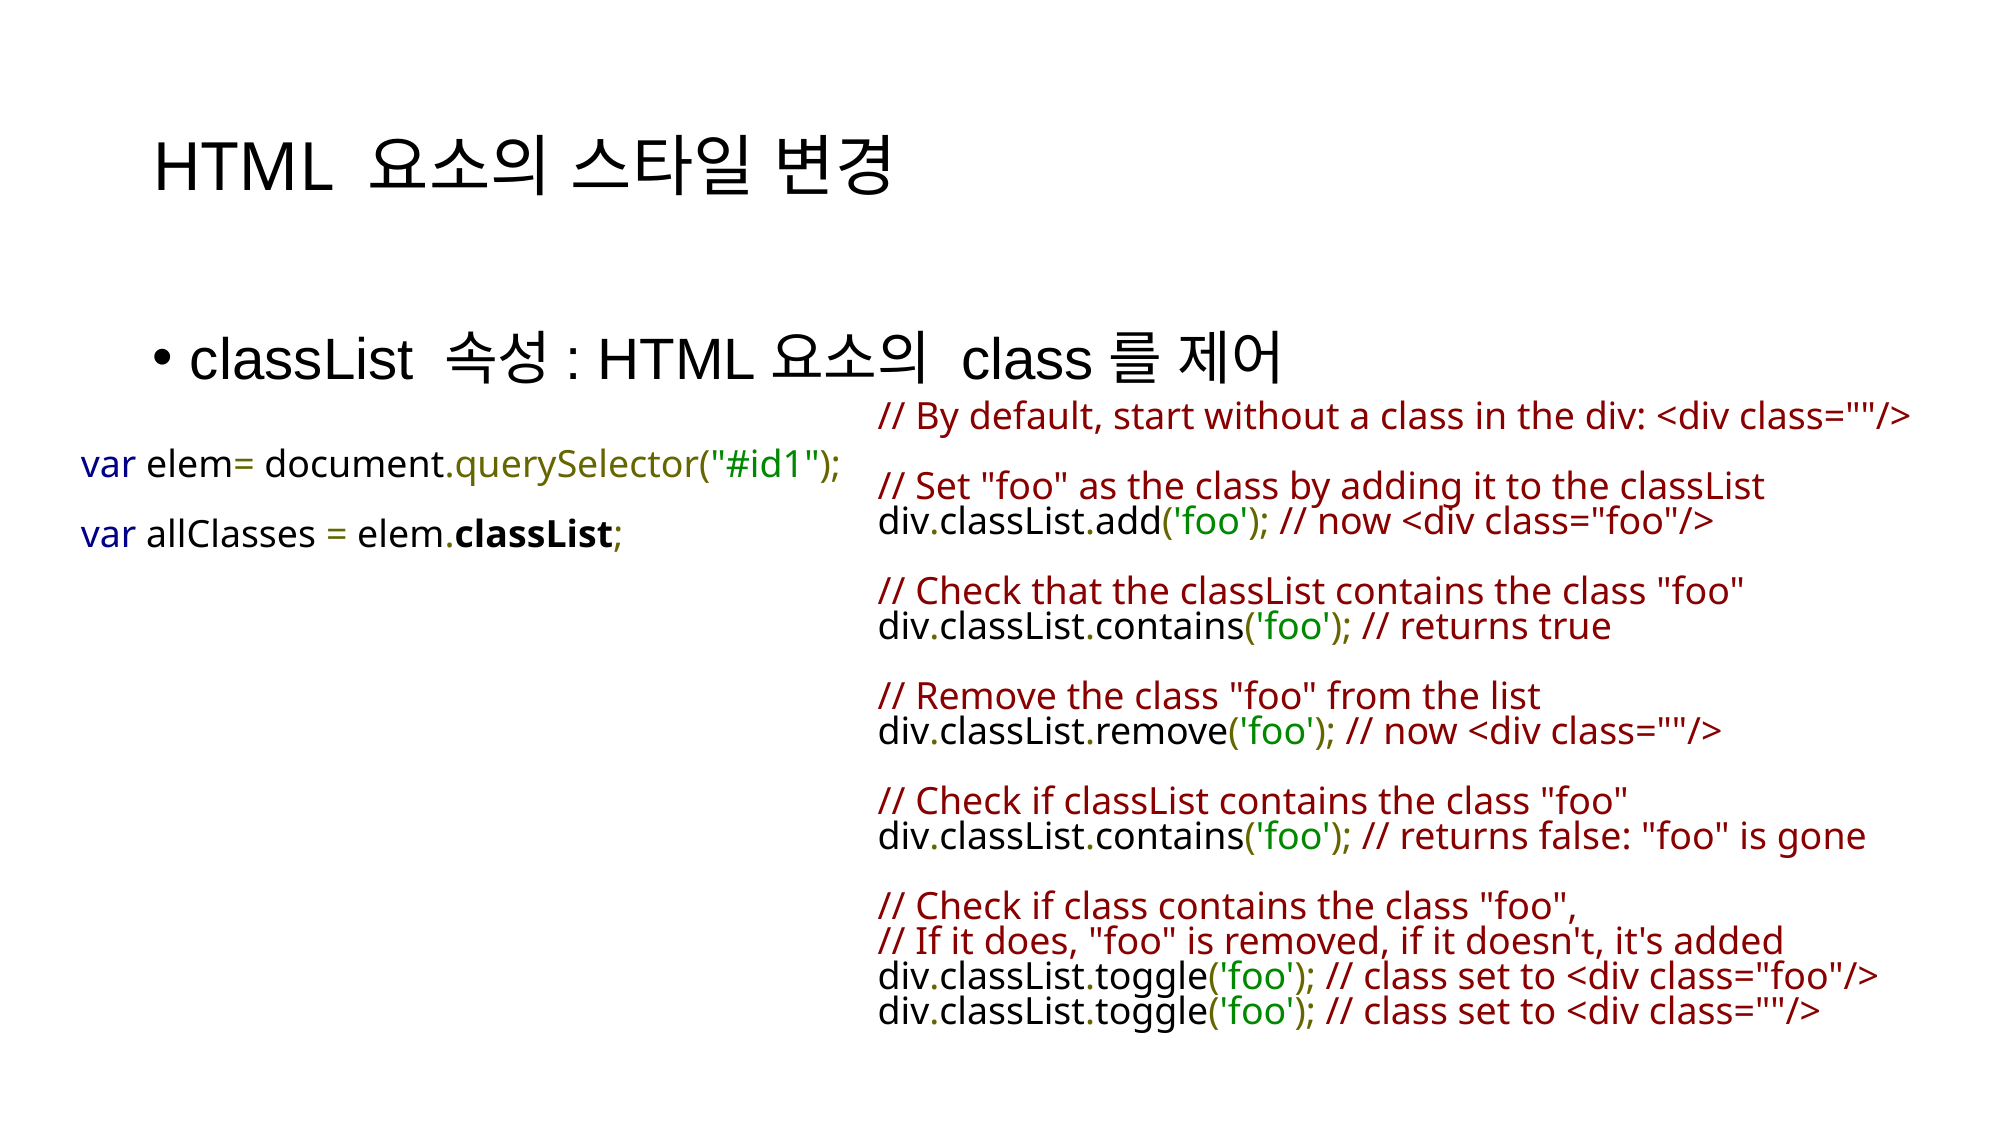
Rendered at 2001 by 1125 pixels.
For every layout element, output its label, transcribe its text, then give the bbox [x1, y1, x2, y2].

list classList 속성: HTML요소의 class를 제어 [137, 299, 1863, 426]
title HTML 요소의 스타일 변경 [137, 59, 1863, 278]
text_box var elem= document.querySelector("#id1"); var allClasses = elem.classList; [66, 442, 862, 563]
text_box // By default, start without a class in the div: <div class=""/> // Set "foo" as the class by adding it to the classList div.classList.add('foo'); // now <div class="foo"/> // Check that the classList contains the class "foo" div.classList.contains('foo'); // returns true // Remove the class "foo" from the list div.classList.remove('foo'); // now <div class=""/> // Check if classList contains the class "foo" div.classList.contains('foo'); // returns false: "foo" is gone // Check if class contains the class "foo", // If it does, "foo" is removed, if it doesn't, it's added div.classList.toggle('foo'); // class set to <div class="foo"/> div.classList.toggle('foo'); // class set to <div class=""/> [862, 394, 1967, 1040]
